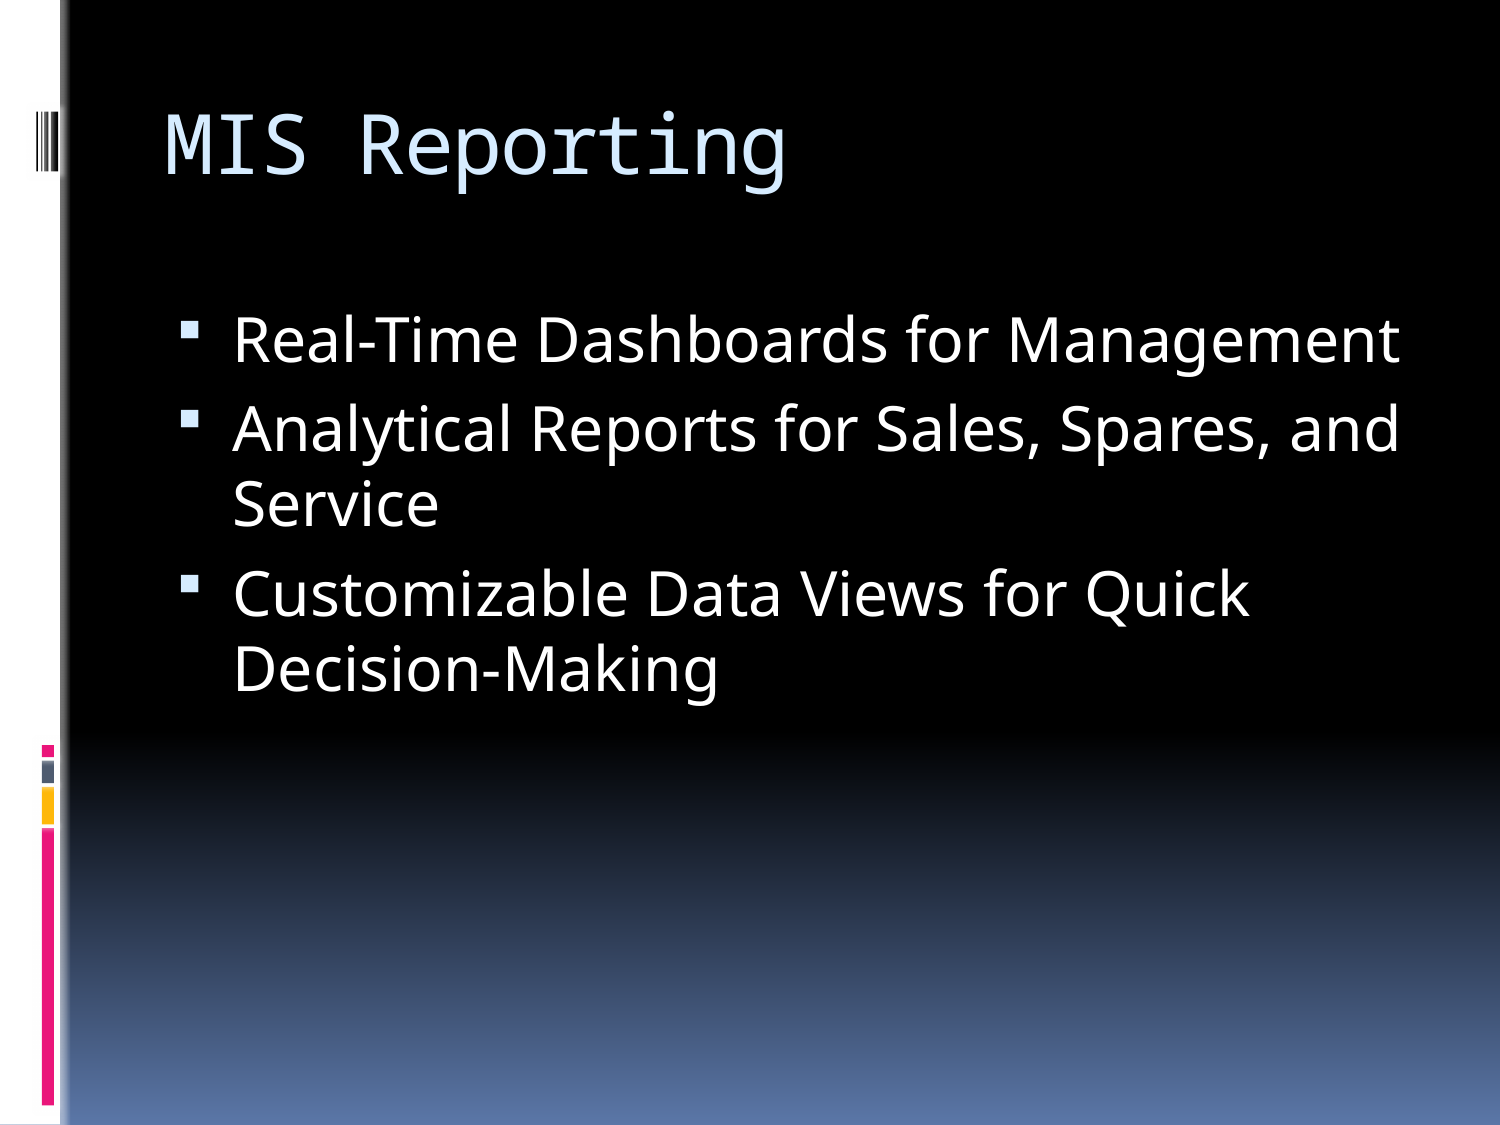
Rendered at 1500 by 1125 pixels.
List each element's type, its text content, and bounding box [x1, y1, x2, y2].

list Real-Time Dashboards for Management Analytical Reports for Sales, Spares, and Service Customizable Data Views for Quick Decision-Making [150, 292, 1425, 1043]
title MIS Reporting [150, 83, 1425, 234]
